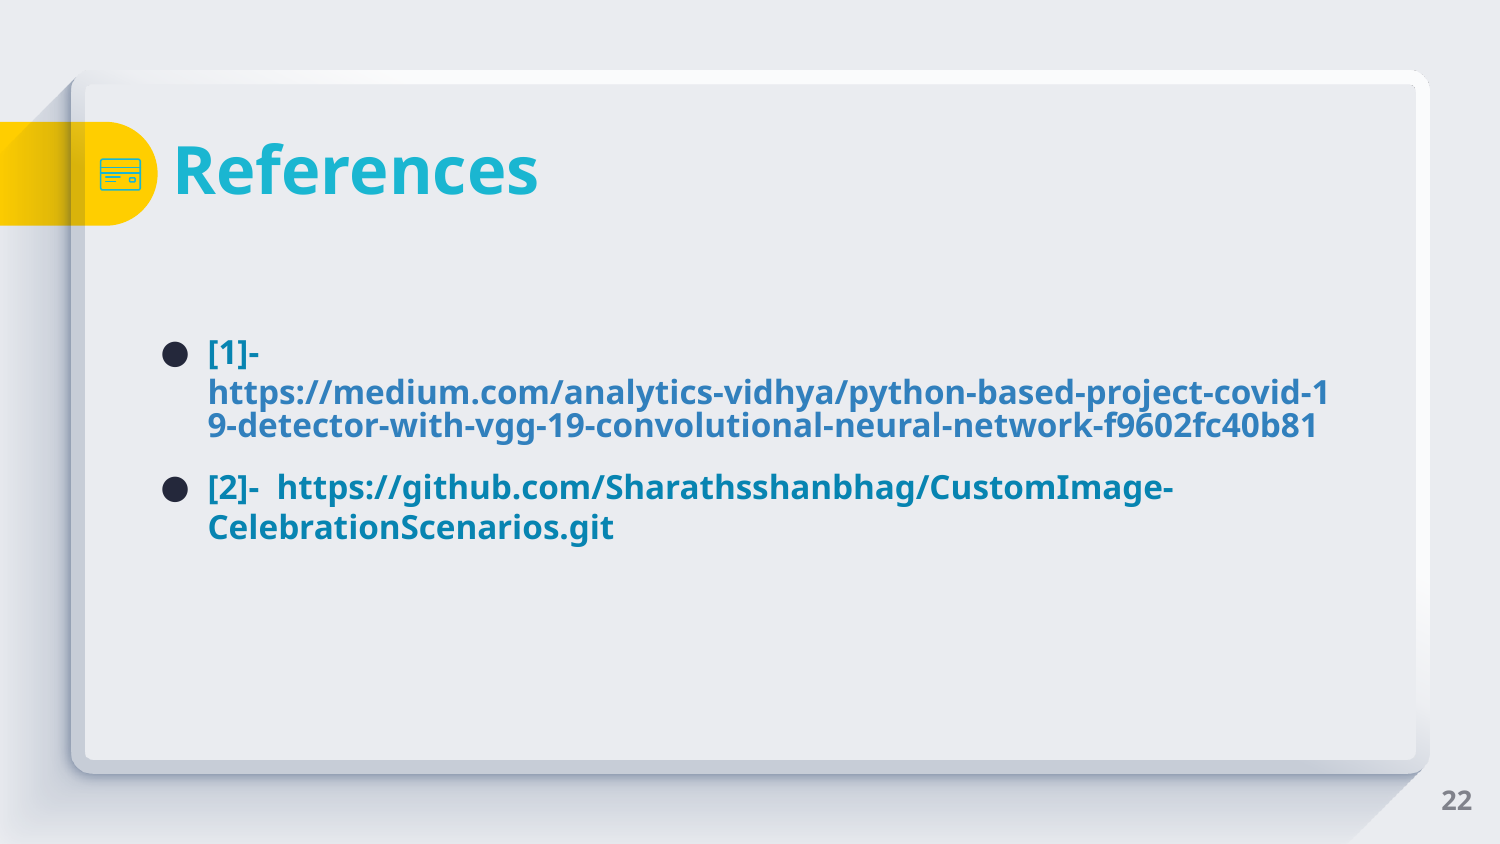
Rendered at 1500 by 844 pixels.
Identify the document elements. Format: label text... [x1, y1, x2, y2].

picture [0, 0, 1500, 844]
slide_number 22 [1414, 759, 1500, 844]
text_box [100, 158, 141, 191]
title References [33, 120, 697, 225]
text_box [1]- https://medium.com/analytics-vidhya/python-based-project-covid-19-detector-with-vgg-19-convolutional-neural-network-f9602fc40b81 [2]- https://github.com/Sharathsshanbhag/CustomImage-CelebrationScenarios.git [160, 193, 1340, 651]
